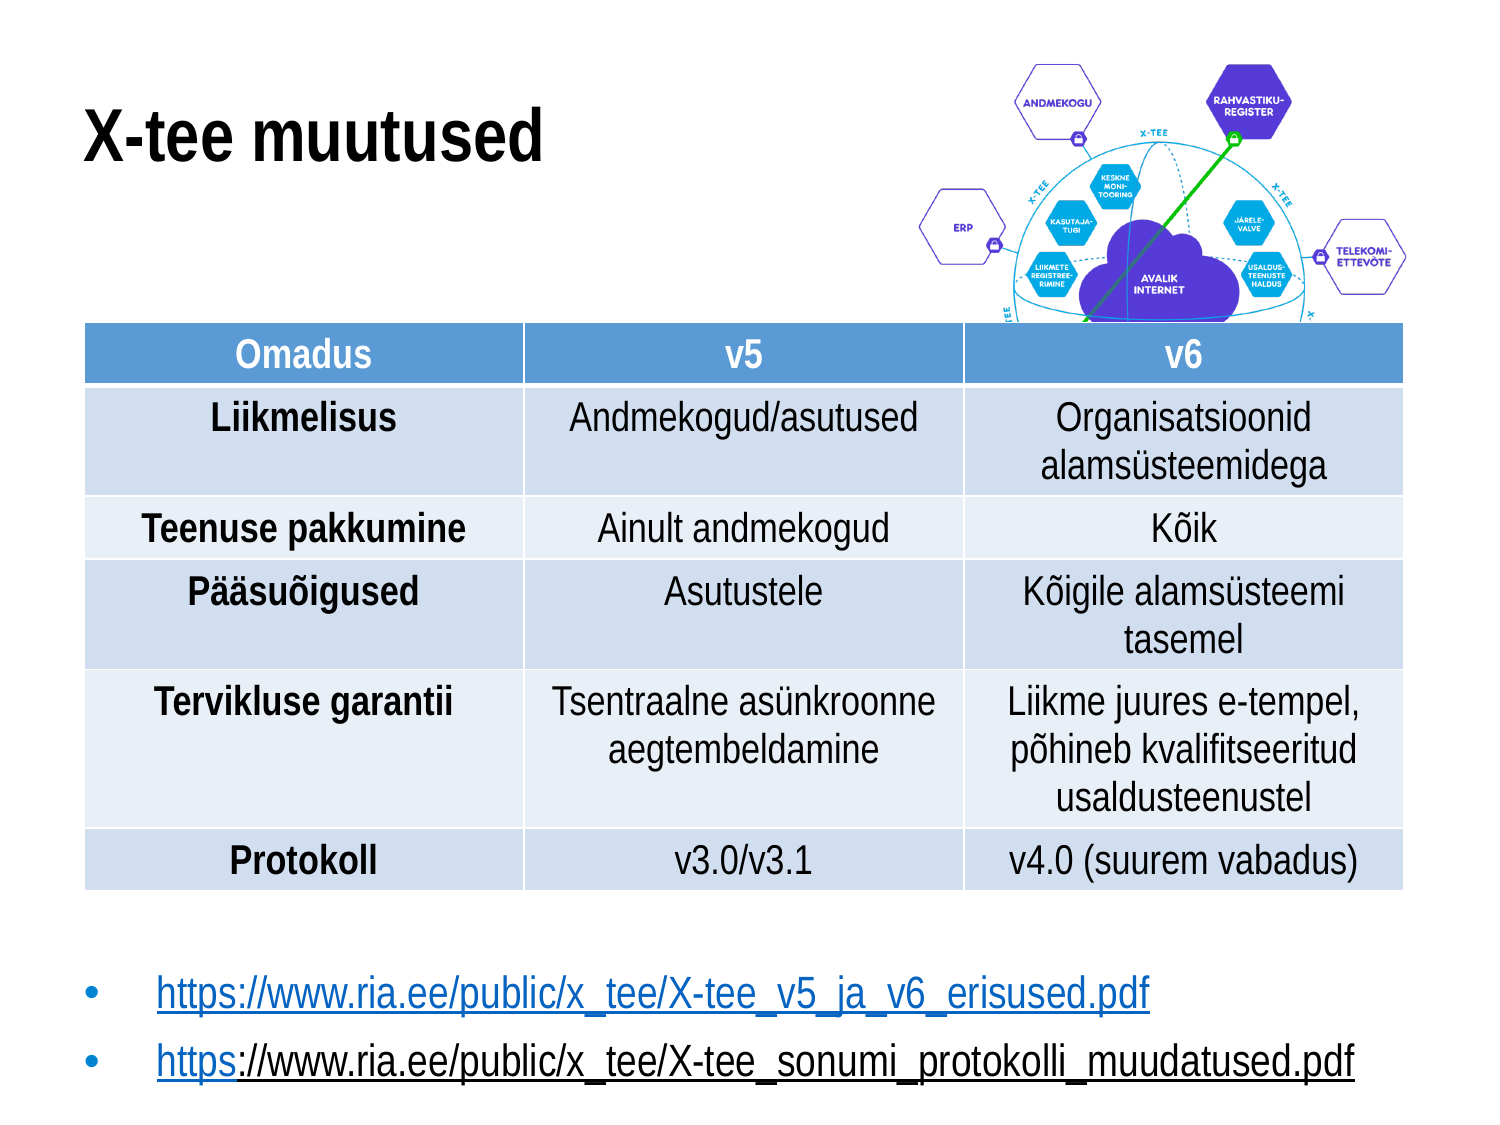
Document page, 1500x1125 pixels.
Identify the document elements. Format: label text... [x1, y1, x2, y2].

table_cell Protokoll [85, 829, 523, 890]
table_cell Kõigile alamsüsteemi tasemel [965, 581, 1403, 669]
title X-tee muutused [83, 88, 882, 267]
table_cell v4.0 (suurem vabadus) [965, 829, 1403, 890]
table_cell Tervikluse garantii [85, 670, 523, 827]
table_cell v3.0/v3.1 [525, 829, 963, 890]
table_cell Liikmelisus [85, 388, 523, 495]
picture [882, 16, 1448, 581]
table_cell Ainult andmekogud [525, 497, 882, 558]
table_header v5 [525, 323, 882, 383]
table_cell Asutustele [525, 560, 963, 669]
table_cell Liikme juures e-tempel, põhineb kvalifitseeritud usaldusteenustel [965, 670, 1403, 827]
text_box https://www.ria.ee/public/x_tee/X-tee_v5_ja_v6_erisused.pdf https://www.ria.ee/public/x_tee/X-tee_sonumi_protokolli_muudatused.pdf [83, 961, 1404, 1125]
table_cell Andmekogud/asutused [525, 388, 882, 495]
table_cell Teenuse pakkumine [85, 497, 523, 558]
table_cell Tsentraalne asünkroonne aegtembeldamine [525, 670, 963, 827]
table_header Omadus [85, 323, 523, 383]
table_cell Pääsuõigused [85, 560, 523, 669]
